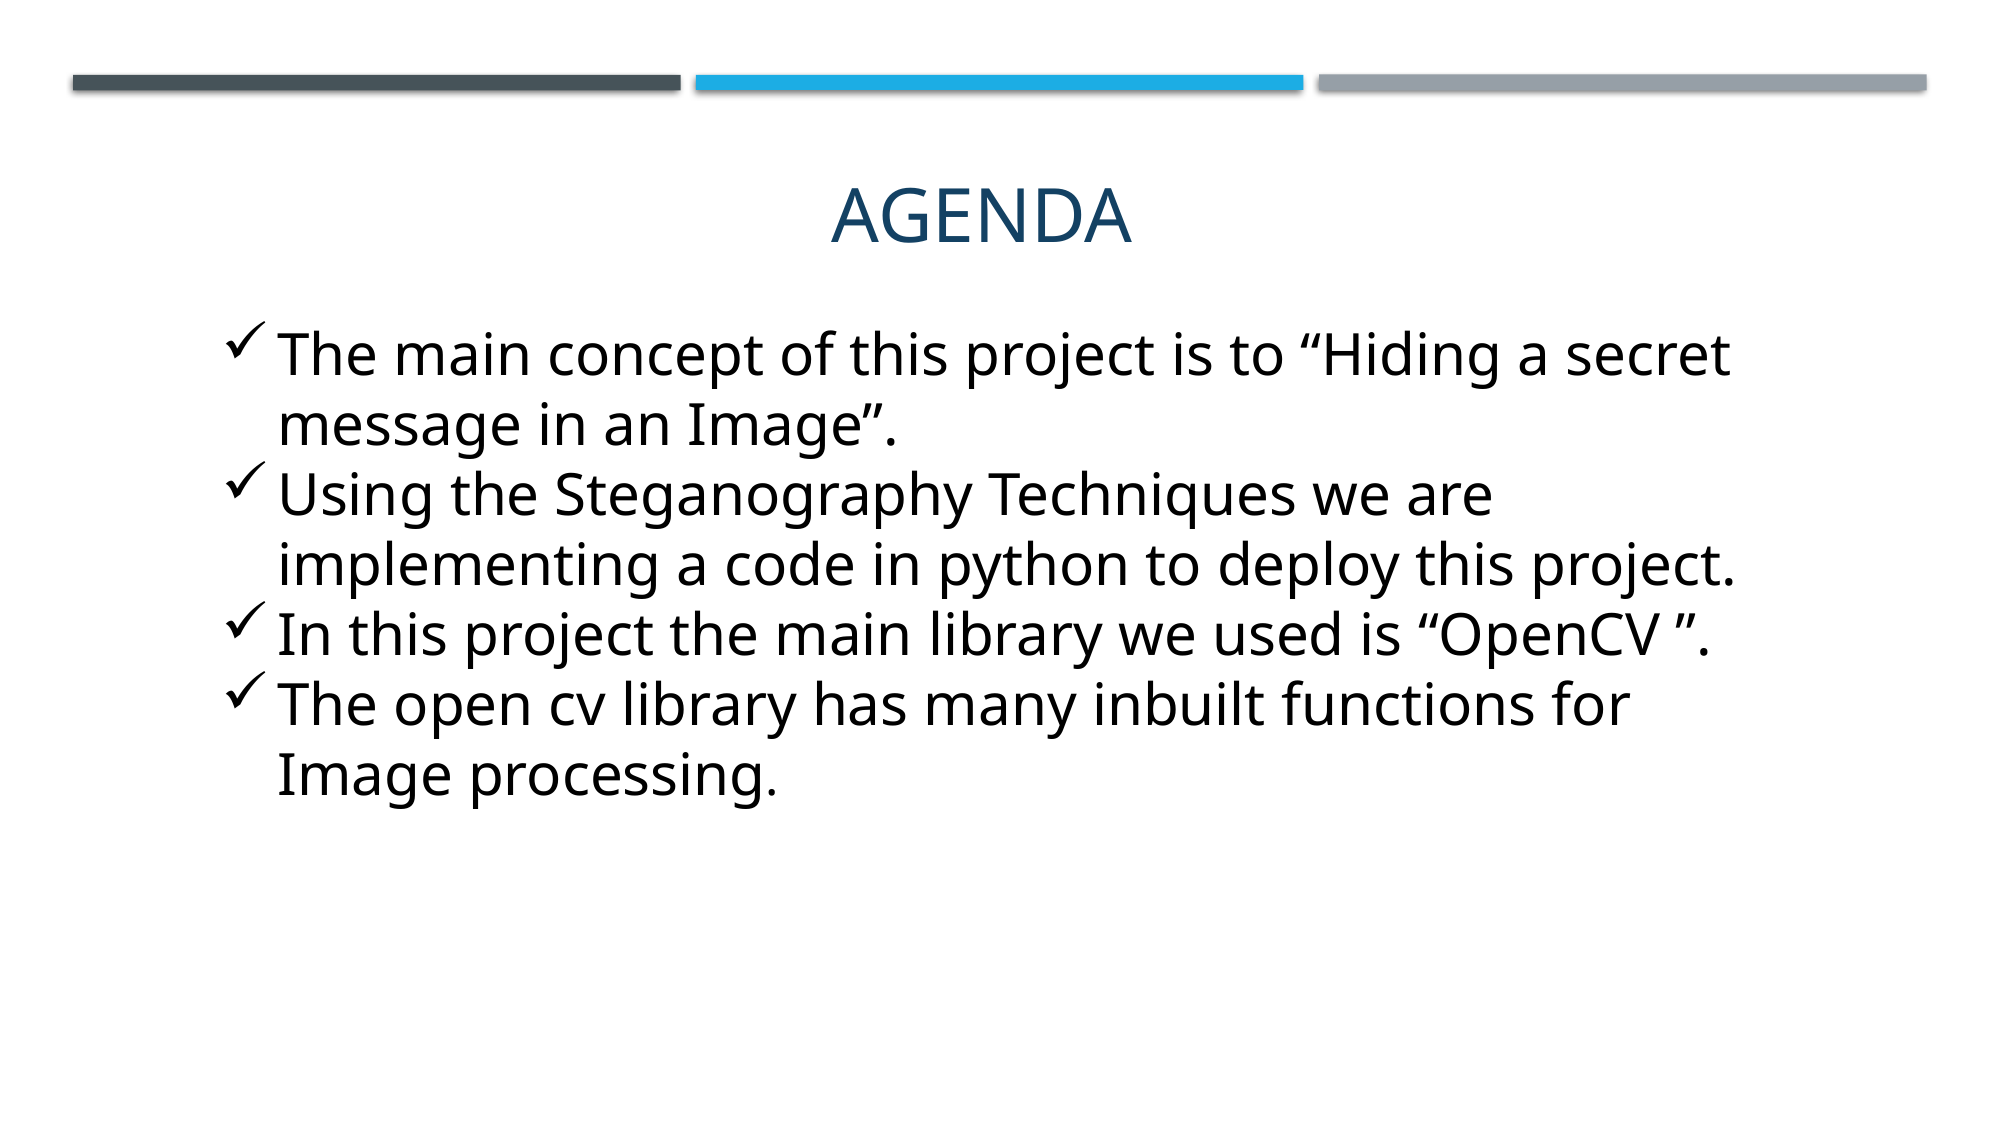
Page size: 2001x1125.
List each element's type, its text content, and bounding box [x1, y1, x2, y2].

text_box The main concept of this project is to “Hiding a secret message in an Image”. Using the Steganography Techniques we are implementing a code in python to deploy this project. In this project the main library we used is “OpenCV ”. The open cv library has many inbuilt functions for Image processing. [206, 310, 1794, 815]
title AGENDA [95, 115, 1905, 311]
